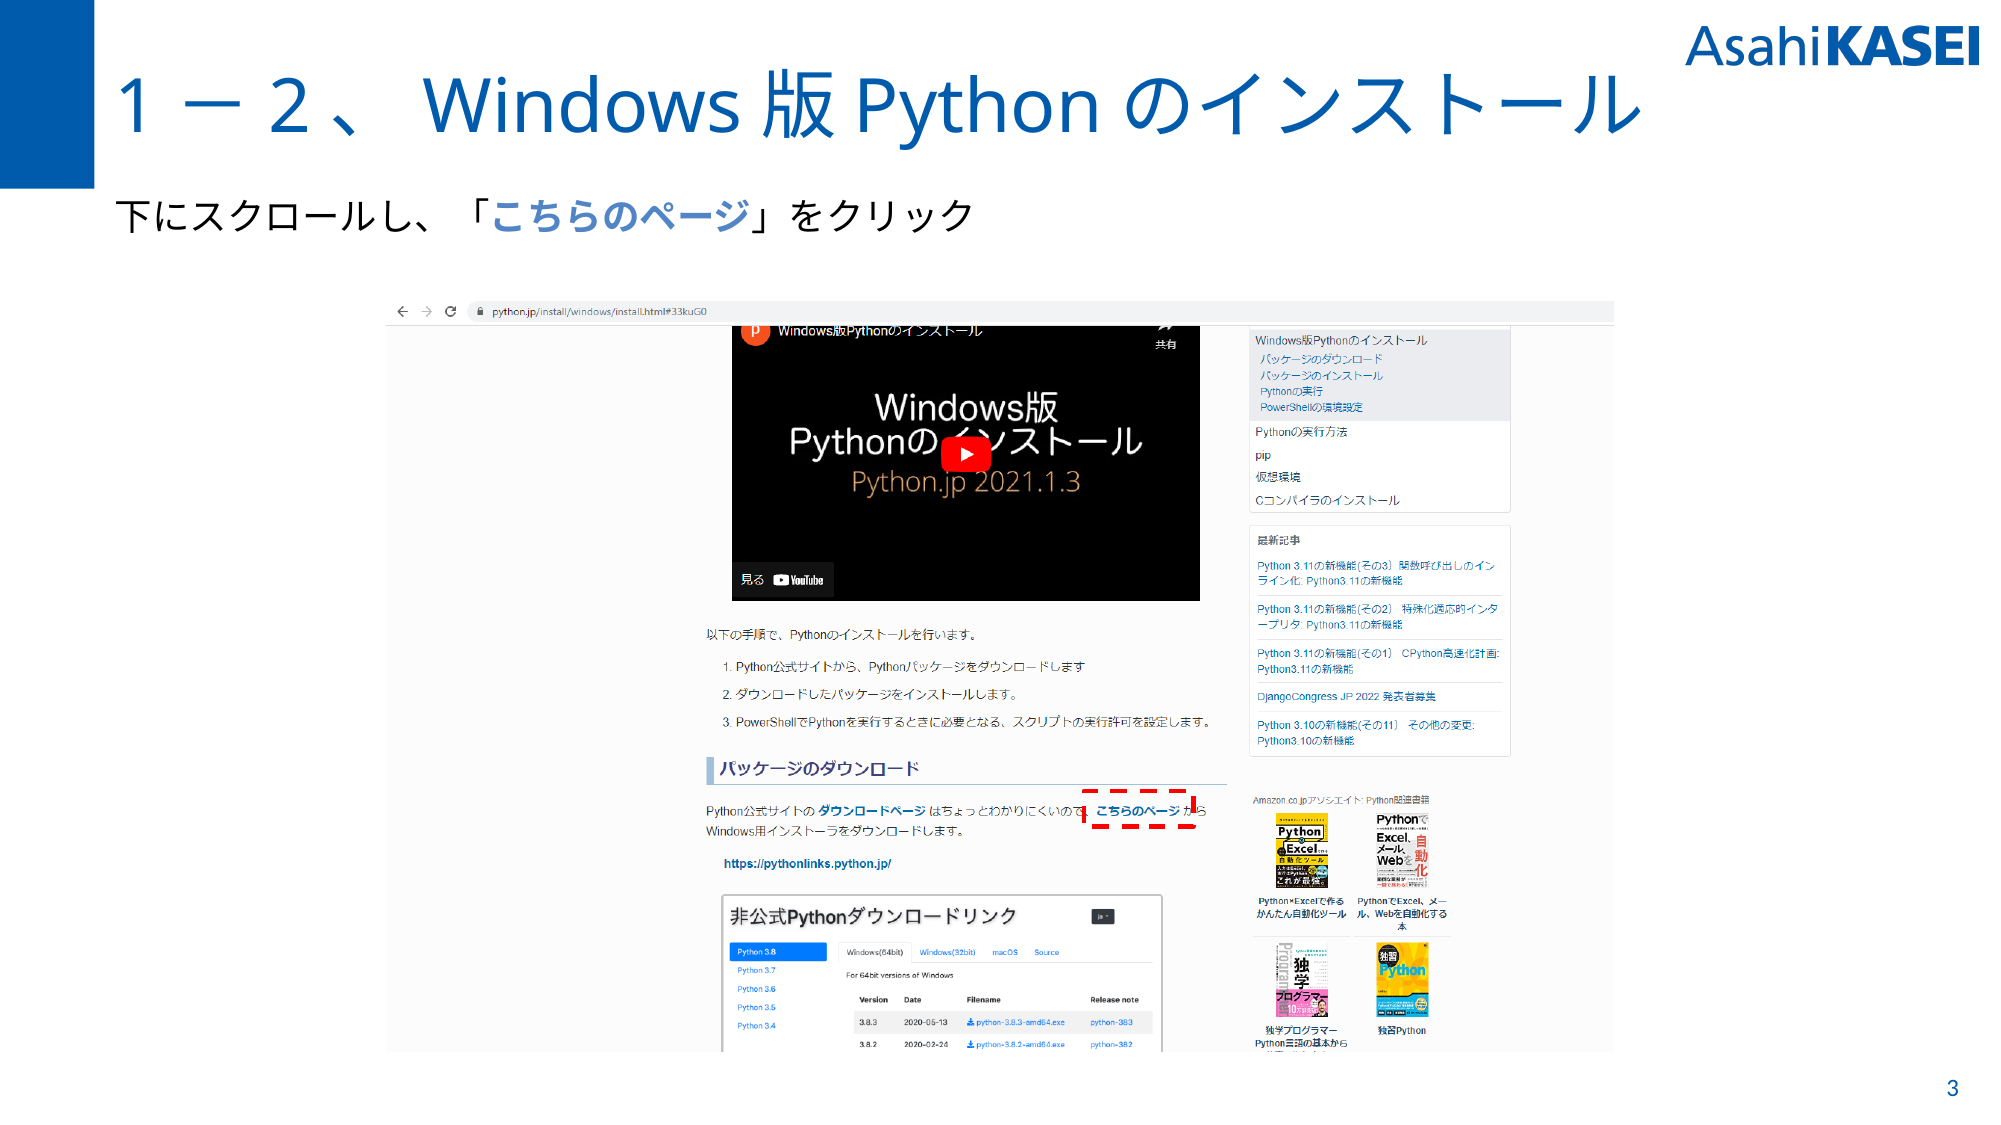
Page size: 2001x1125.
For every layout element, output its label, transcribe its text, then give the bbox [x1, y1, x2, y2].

list 下にスクロールし、「こちらのページ」をクリック [99, 185, 1900, 301]
title 1－2、Windows版Pythonのインストール [99, 38, 1900, 155]
picture [385, 300, 1615, 1052]
picture [1685, 25, 1979, 66]
